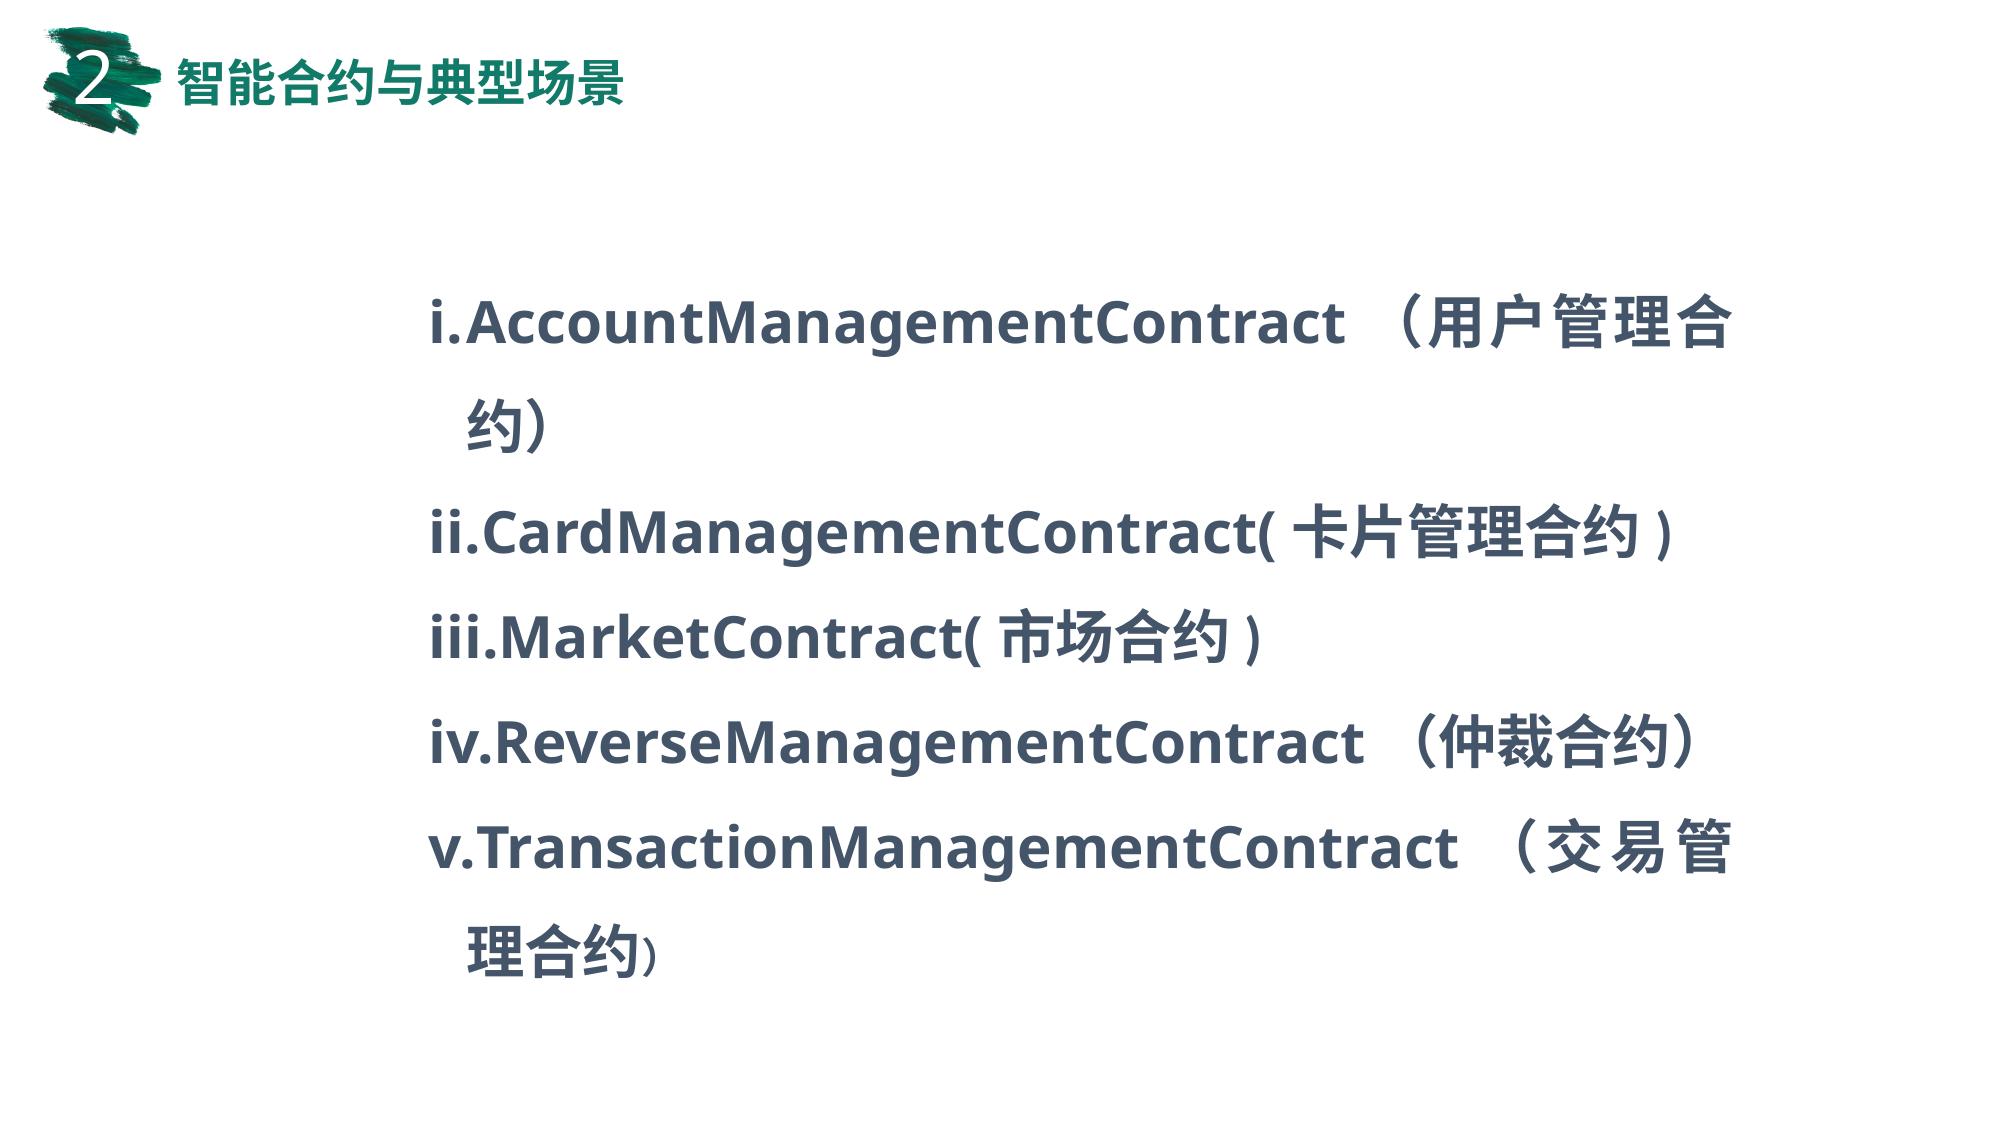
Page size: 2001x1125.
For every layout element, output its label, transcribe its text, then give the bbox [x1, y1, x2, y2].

text_box 智能合约与典型场景 [168, 43, 644, 119]
text_box AccountManagementContract（用户管理合约） CardManagementContract(卡片管理合约) MarketContract(市场合约) ReverseManagementContract（仲裁合约） TransactionManagementContract（交易管理合约） [264, 243, 1749, 993]
picture [42, 25, 163, 136]
